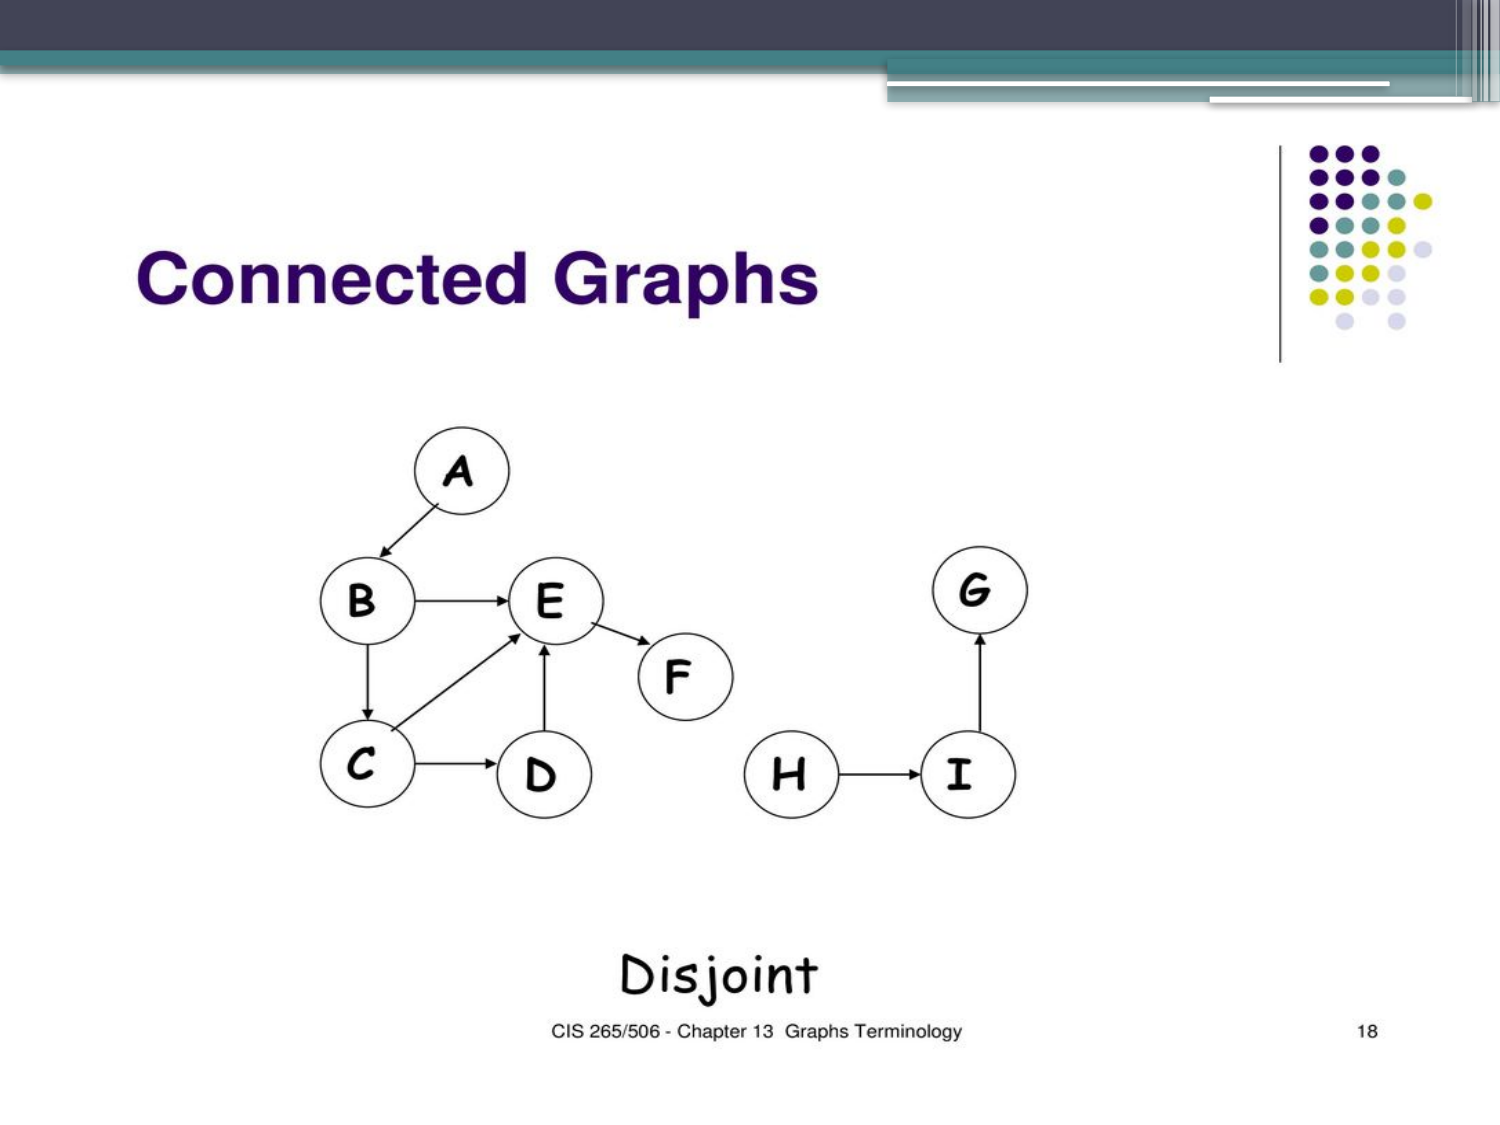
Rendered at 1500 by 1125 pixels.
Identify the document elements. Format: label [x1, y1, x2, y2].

picture [49, 124, 1463, 1101]
